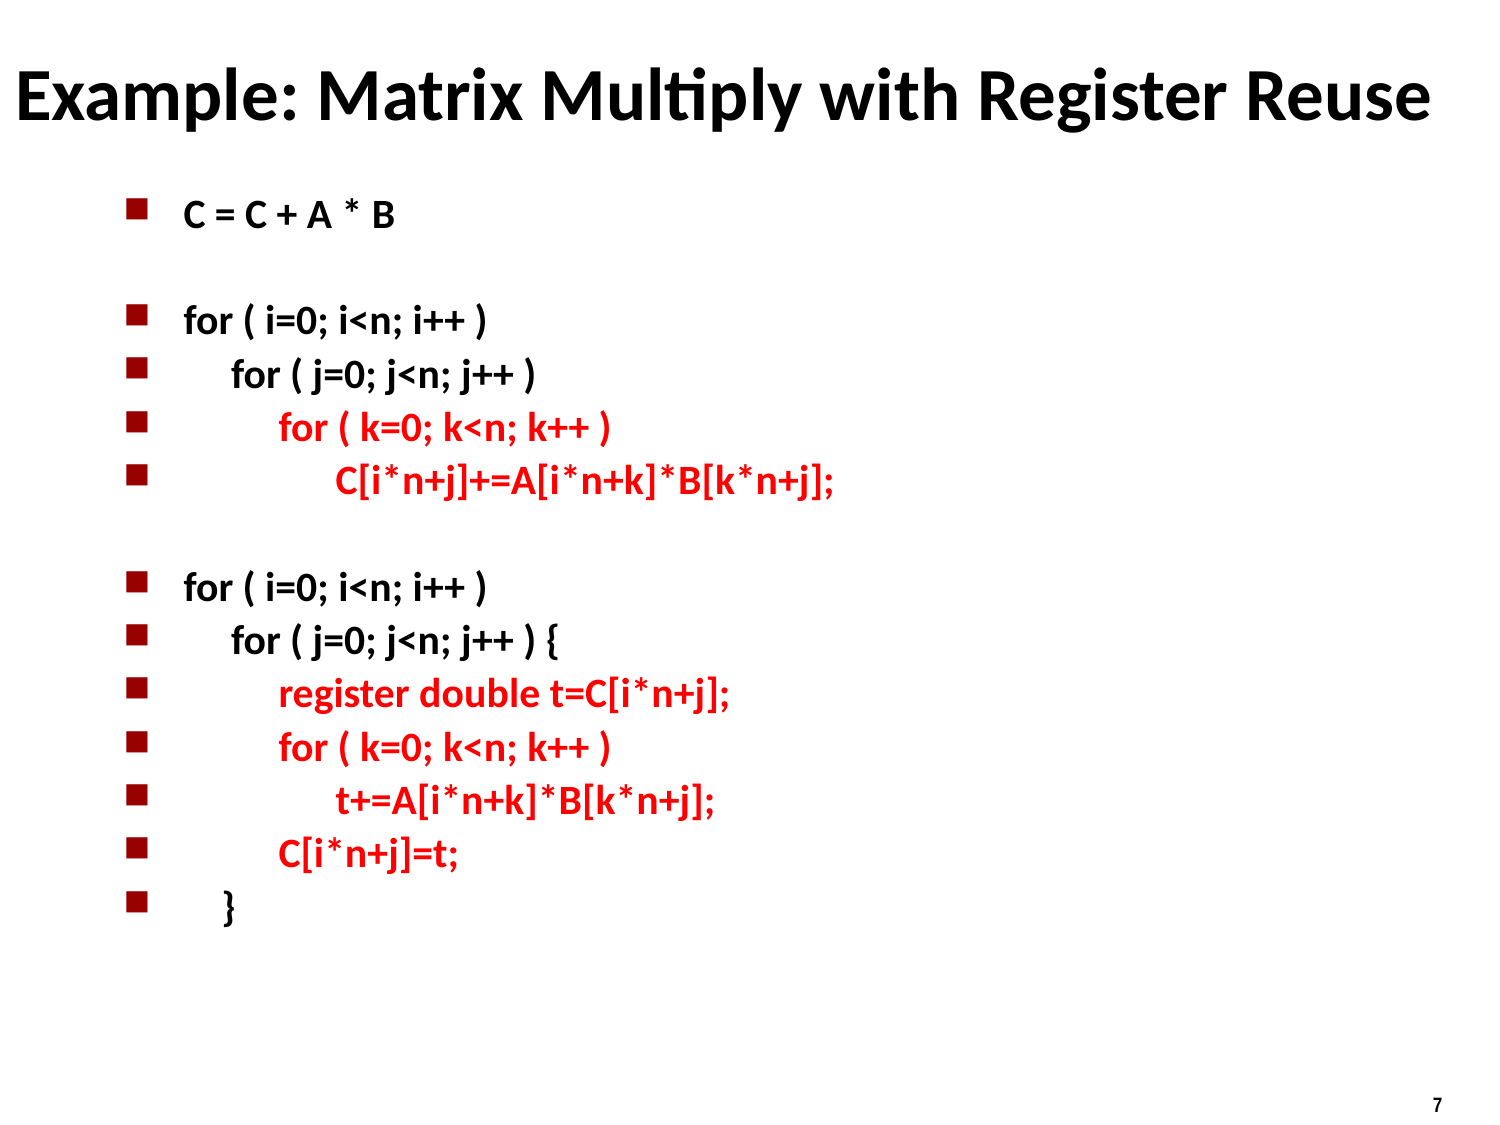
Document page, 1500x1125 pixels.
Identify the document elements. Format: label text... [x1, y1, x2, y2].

title Example: Matrix Multiply with Register Reuse [0, 32, 1500, 150]
list C = C + A * B for ( i=0; i<n; i++ ) for ( j=0; j<n; j++ ) for ( k=0; k<n; k++ ) C[i*n+j]+=A[i*n+k]*B[k*n+j]; for ( i=0; i<n; i++ ) for ( j=0; j<n; j++ ) { register double t=C[i*n+j]; for ( k=0; k<n; k++ ) t+=A[i*n+k]*B[k*n+j]; C[i*n+j]=t; } [111, 184, 1500, 1047]
